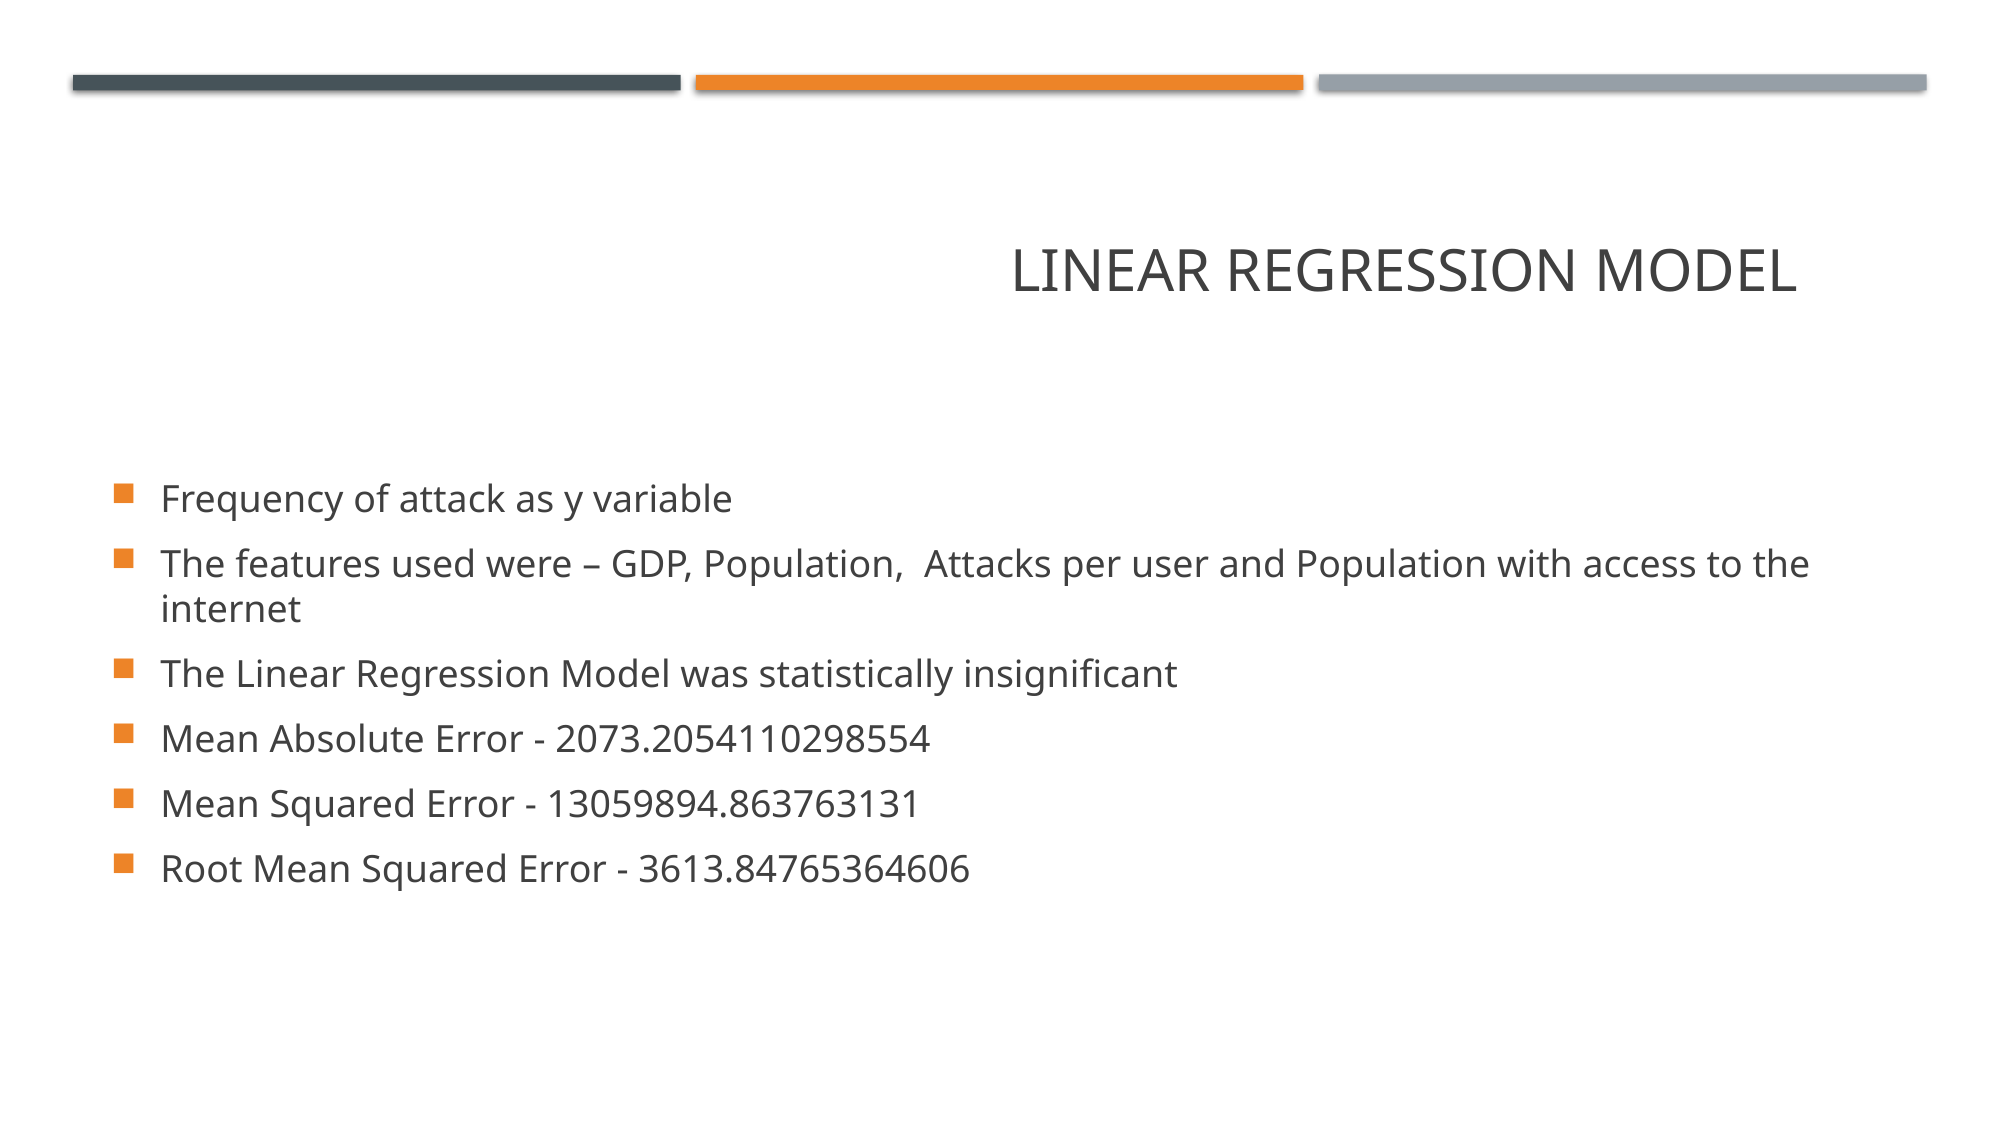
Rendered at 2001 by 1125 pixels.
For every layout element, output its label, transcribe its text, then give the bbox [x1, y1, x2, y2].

list Frequency of attack as y variable The features used were – GDP, Population, Attacks per user and Population with access to the internet The Linear Regression Model was statistically insignificant Mean Absolute Error - 2073.2054110298554 Mean Squared Error - 13059894.863763131 Root Mean Squared Error - 3613.84765364606 [95, 383, 1905, 983]
title Linear Regression Model [95, 115, 1905, 311]
